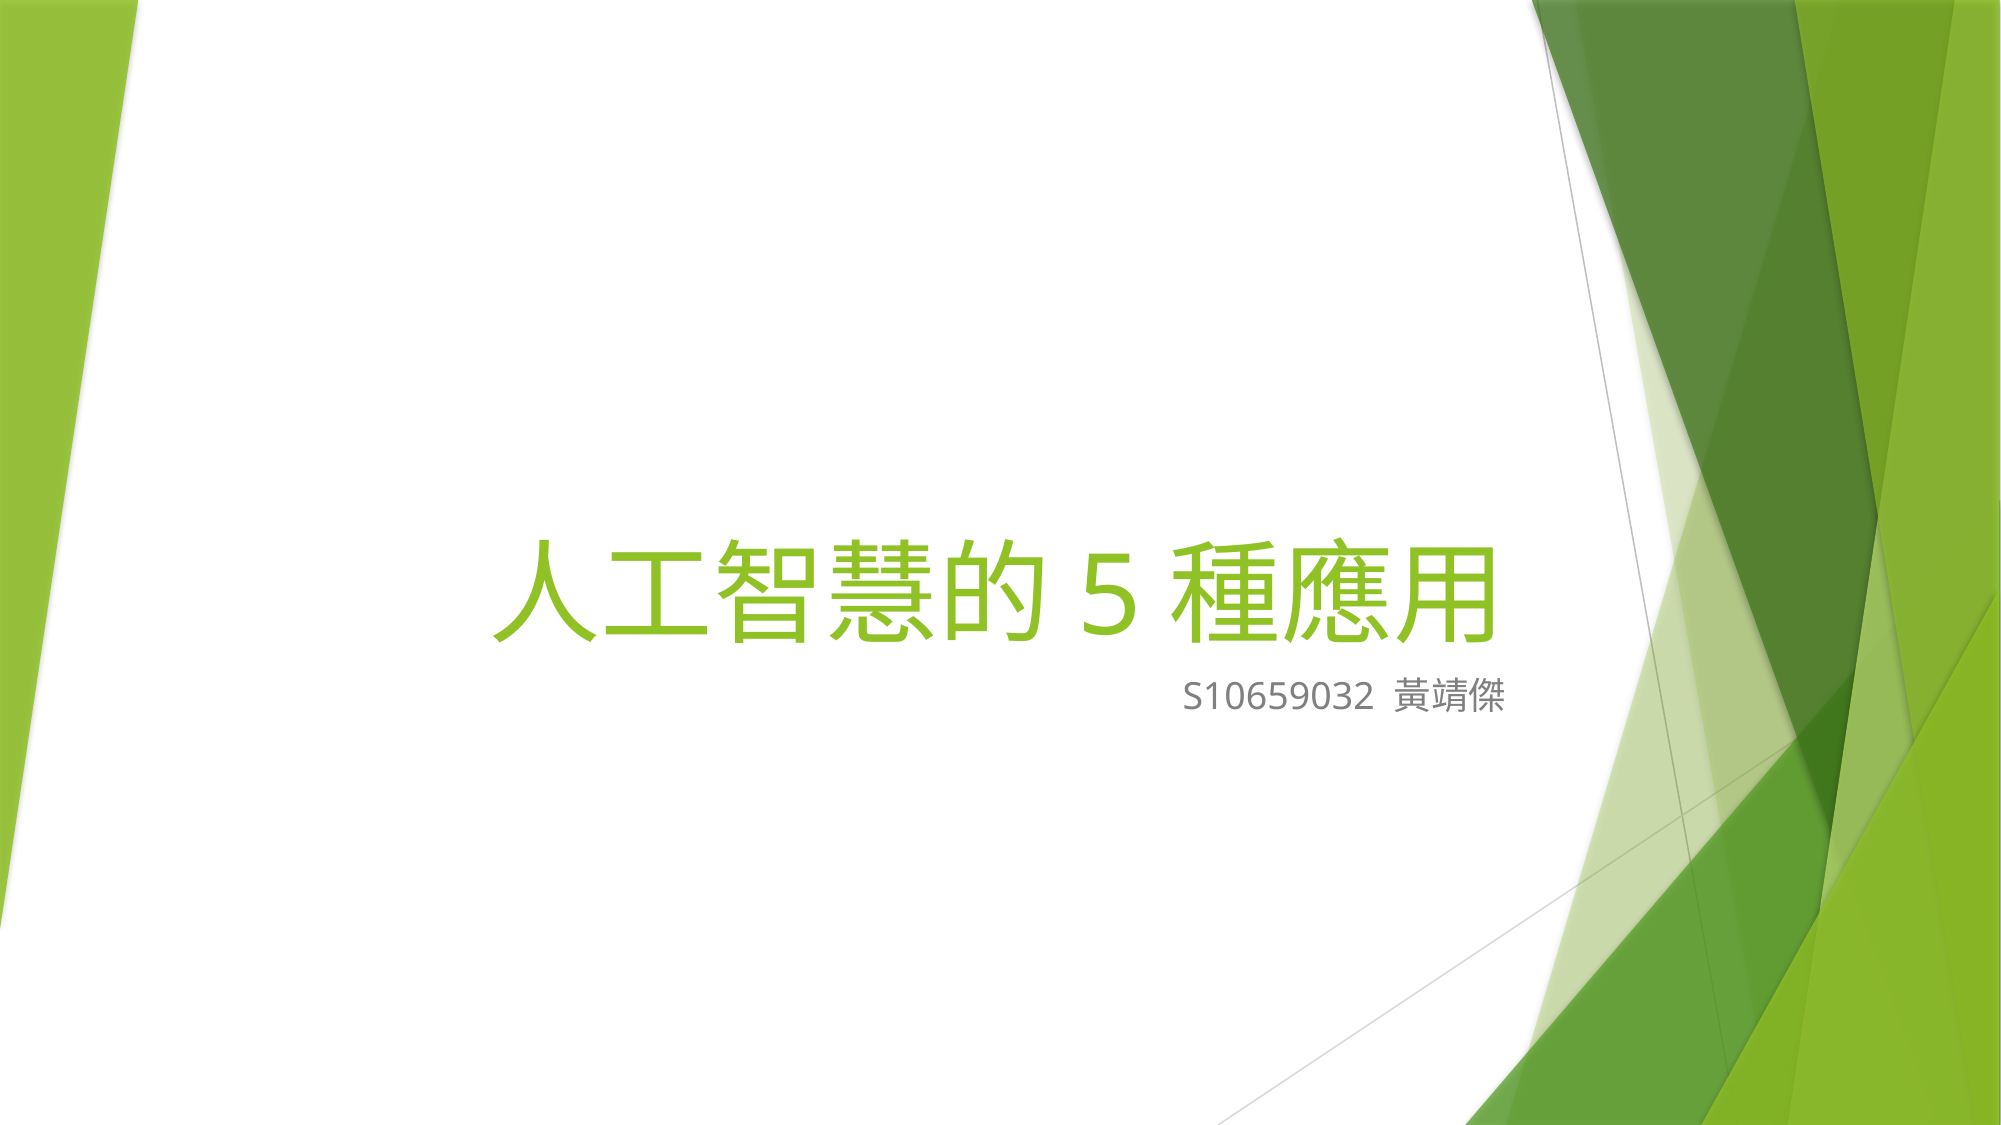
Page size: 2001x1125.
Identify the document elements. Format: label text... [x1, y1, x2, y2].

title 人工智慧的5種應用 [247, 394, 1522, 664]
subtitle S10659032 黃靖傑 [247, 664, 1522, 845]
